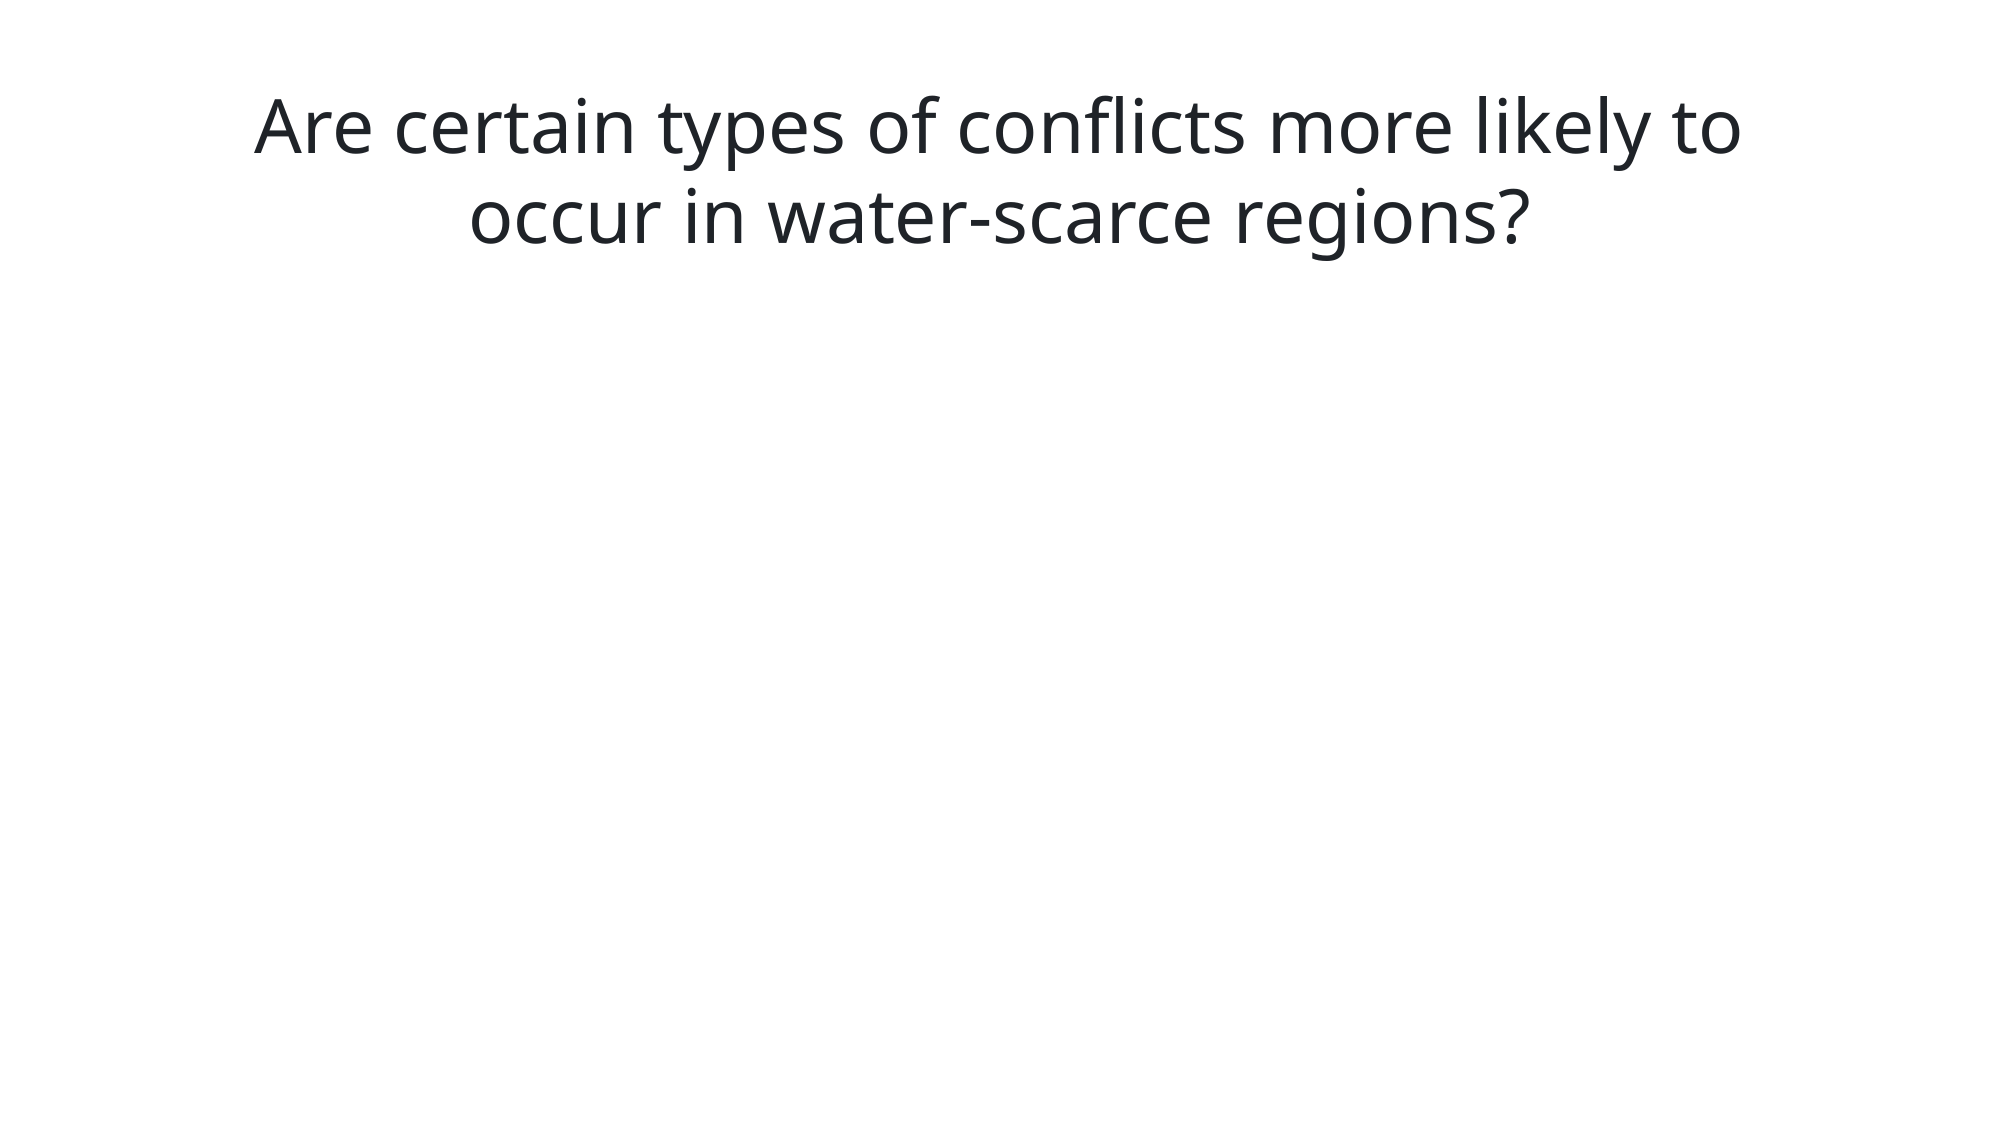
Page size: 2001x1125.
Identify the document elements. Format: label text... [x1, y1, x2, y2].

text_box Are certain types of conflicts more likely to occur in water-scarce regions? [137, 78, 1863, 259]
